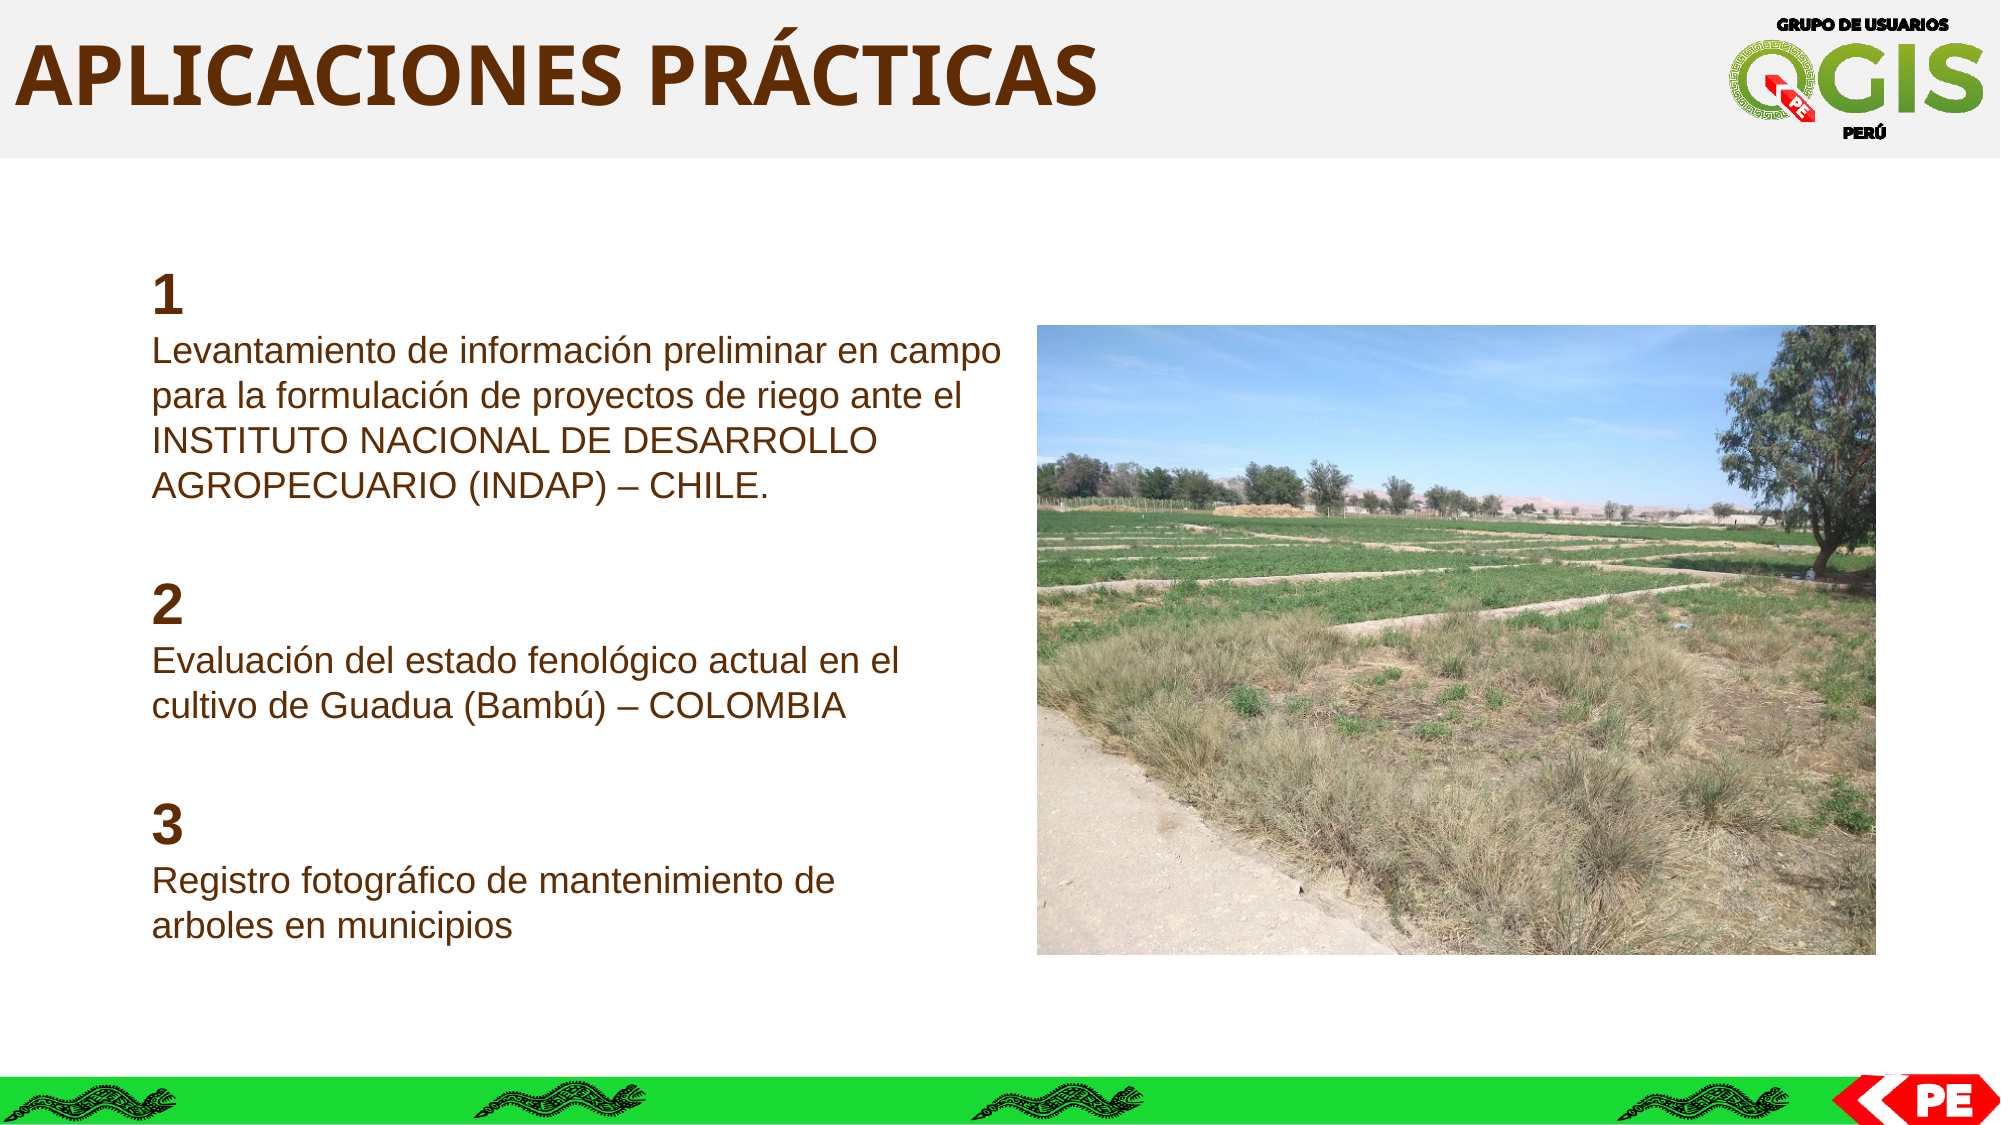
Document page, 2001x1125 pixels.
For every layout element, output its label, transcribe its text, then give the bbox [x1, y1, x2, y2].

text_box 2 Evaluación del estado fenológico actual en el cultivo de Guadua (Bambú) – COLOMBIA [136, 558, 1000, 734]
text_box APLICACIONES PRÁCTICAS [0, 18, 1729, 139]
text_box [0, 0, 2000, 159]
picture [1037, 325, 1876, 956]
text_box 3 Registro fotográfico de mantenimiento de arboles en municipios [136, 778, 959, 954]
text_box 1 Levantamiento de información preliminar en campo para la formulación de proyectos de riego ante el INSTITUTO NACIONAL DE DESARROLLO AGROPECUARIO (INDAP) – CHILE. [136, 248, 1081, 514]
picture [1729, 17, 1983, 145]
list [0, 1064, 2000, 1125]
